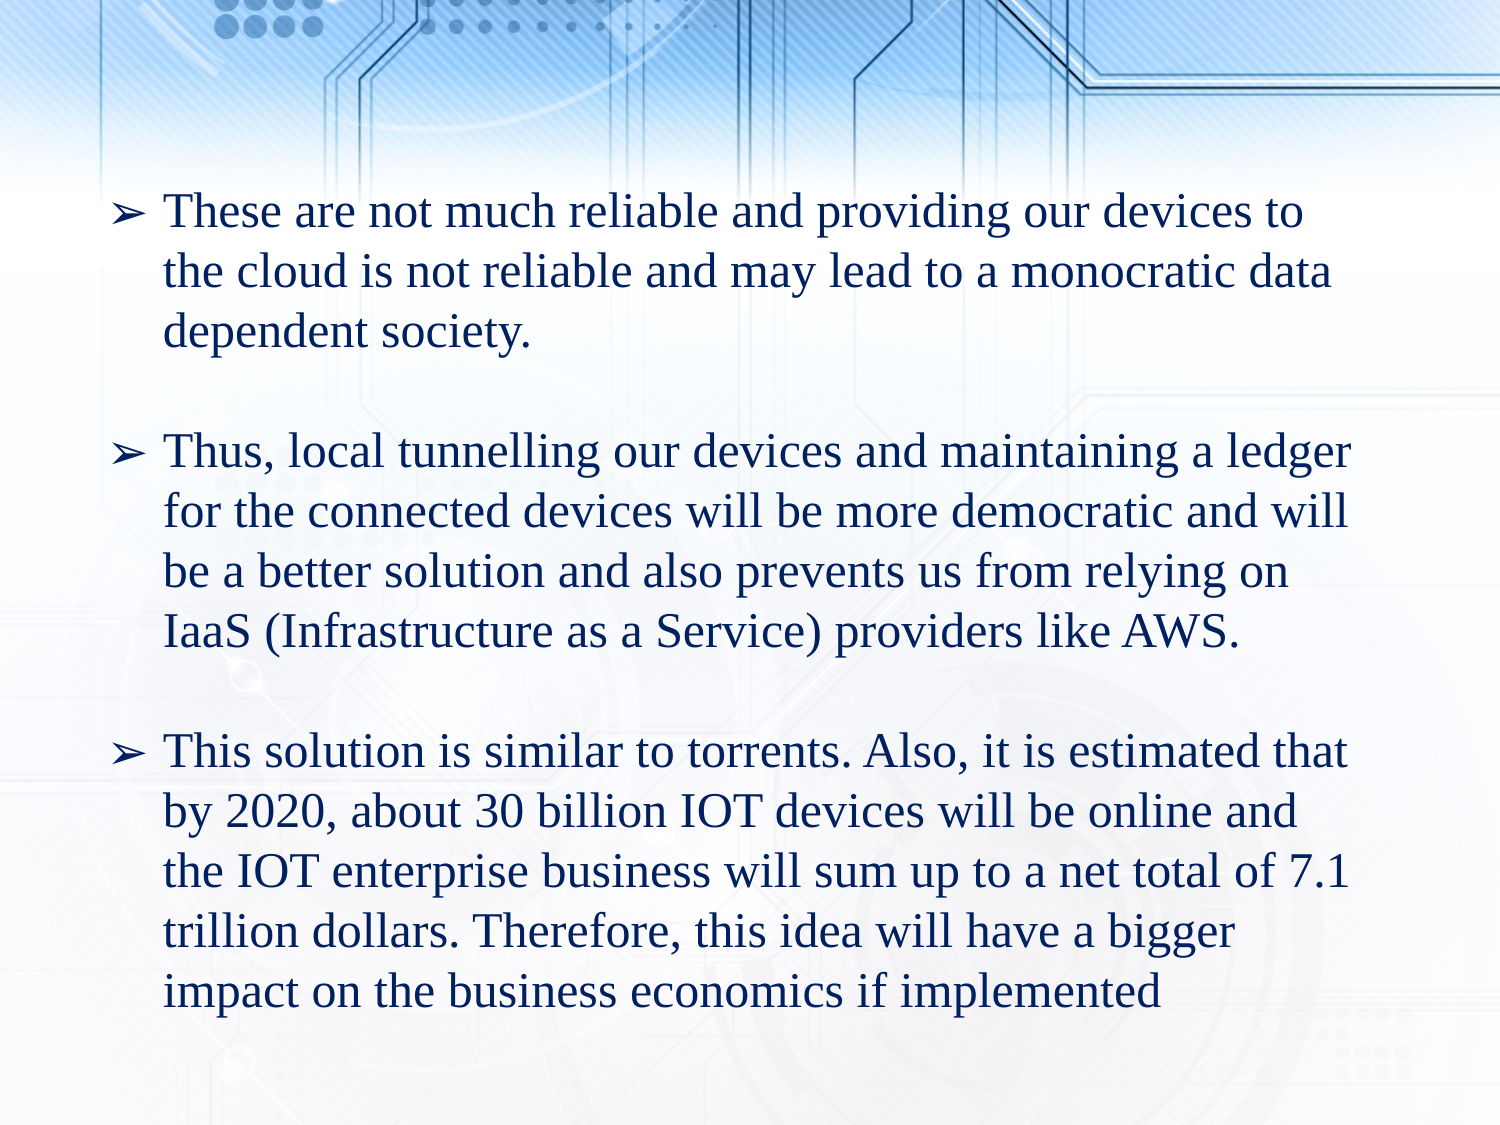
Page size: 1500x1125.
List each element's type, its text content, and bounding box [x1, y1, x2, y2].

picture [0, 0, 1500, 222]
text_box These are not much reliable and providing our devices to the cloud is not reliable and may lead to a monocratic data dependent society. Thus, local tunnelling our devices and maintaining a ledger for the connected devices will be more democratic and will be a better solution and also prevents us from relying on IaaS (Infrastructure as a Service) providers like AWS. This solution is similar to torrents. Also, it is estimated that by 2020, about 30 billion IOT devices will be online and the IOT enterprise business will sum up to a net total of 7.1 trillion dollars. Therefore, this idea will have a bigger impact on the business economics if implemented [91, 169, 1369, 1033]
